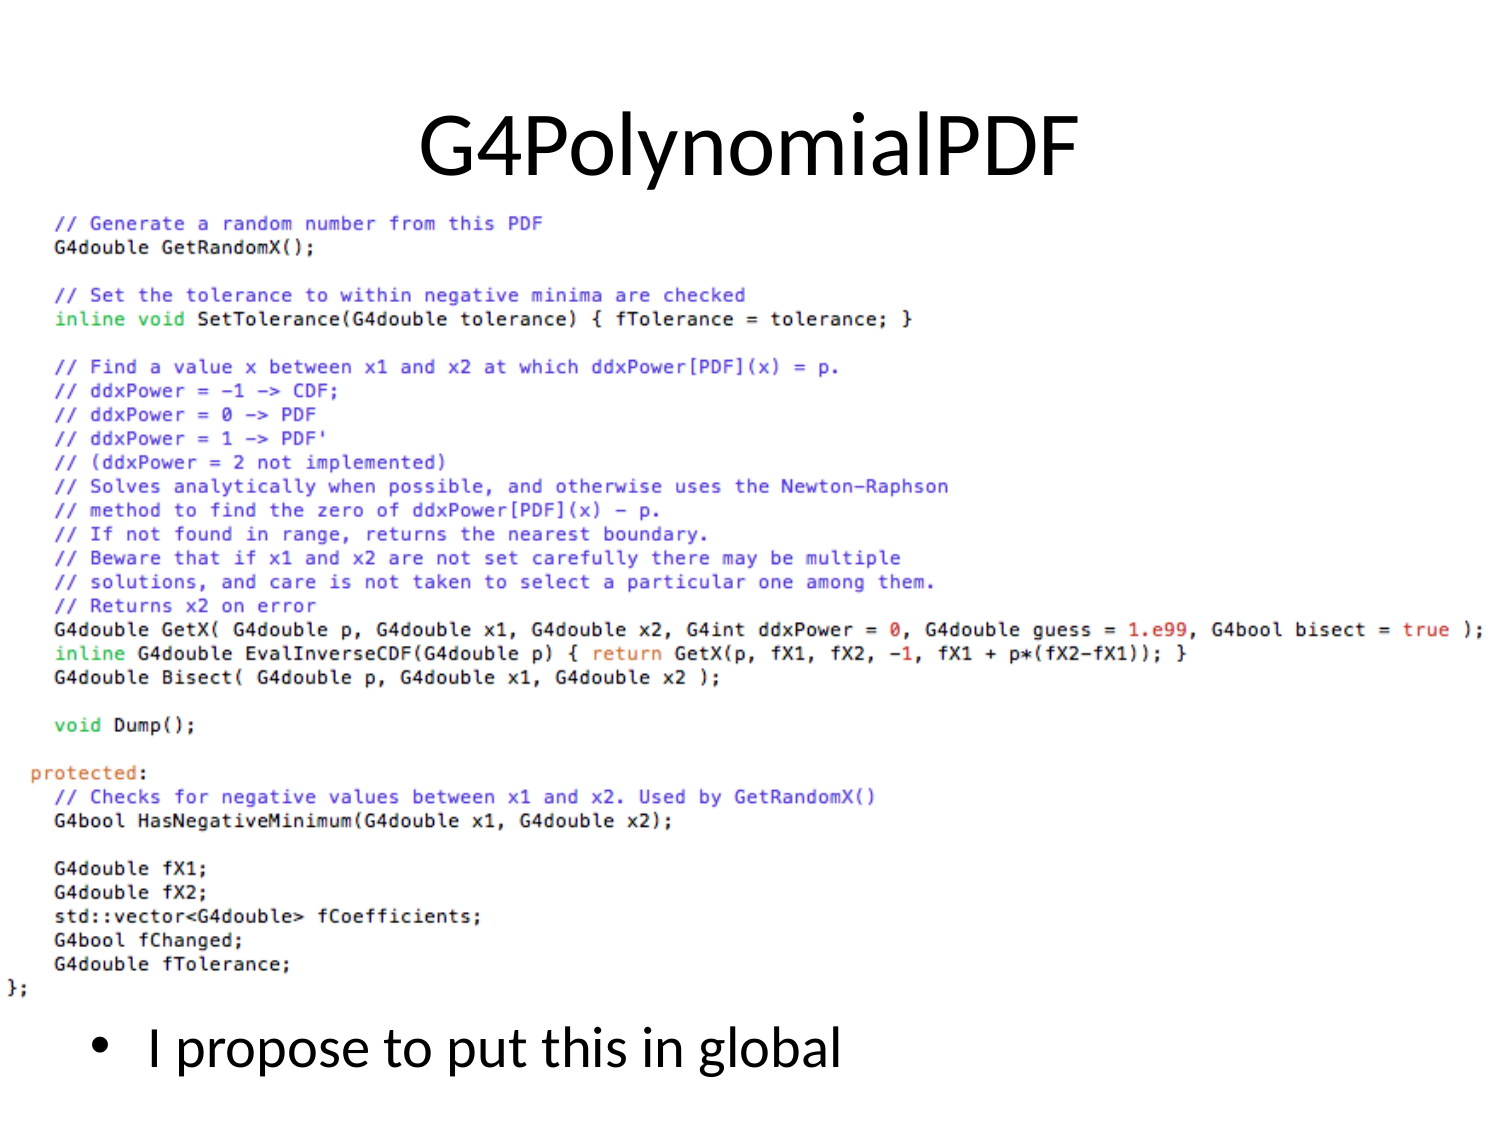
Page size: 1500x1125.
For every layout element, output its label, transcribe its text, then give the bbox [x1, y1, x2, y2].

text_box G4PolynomialPDF [75, 45, 1425, 202]
text_box I propose to put this in global [75, 1013, 1425, 1089]
picture [0, 203, 1500, 1006]
